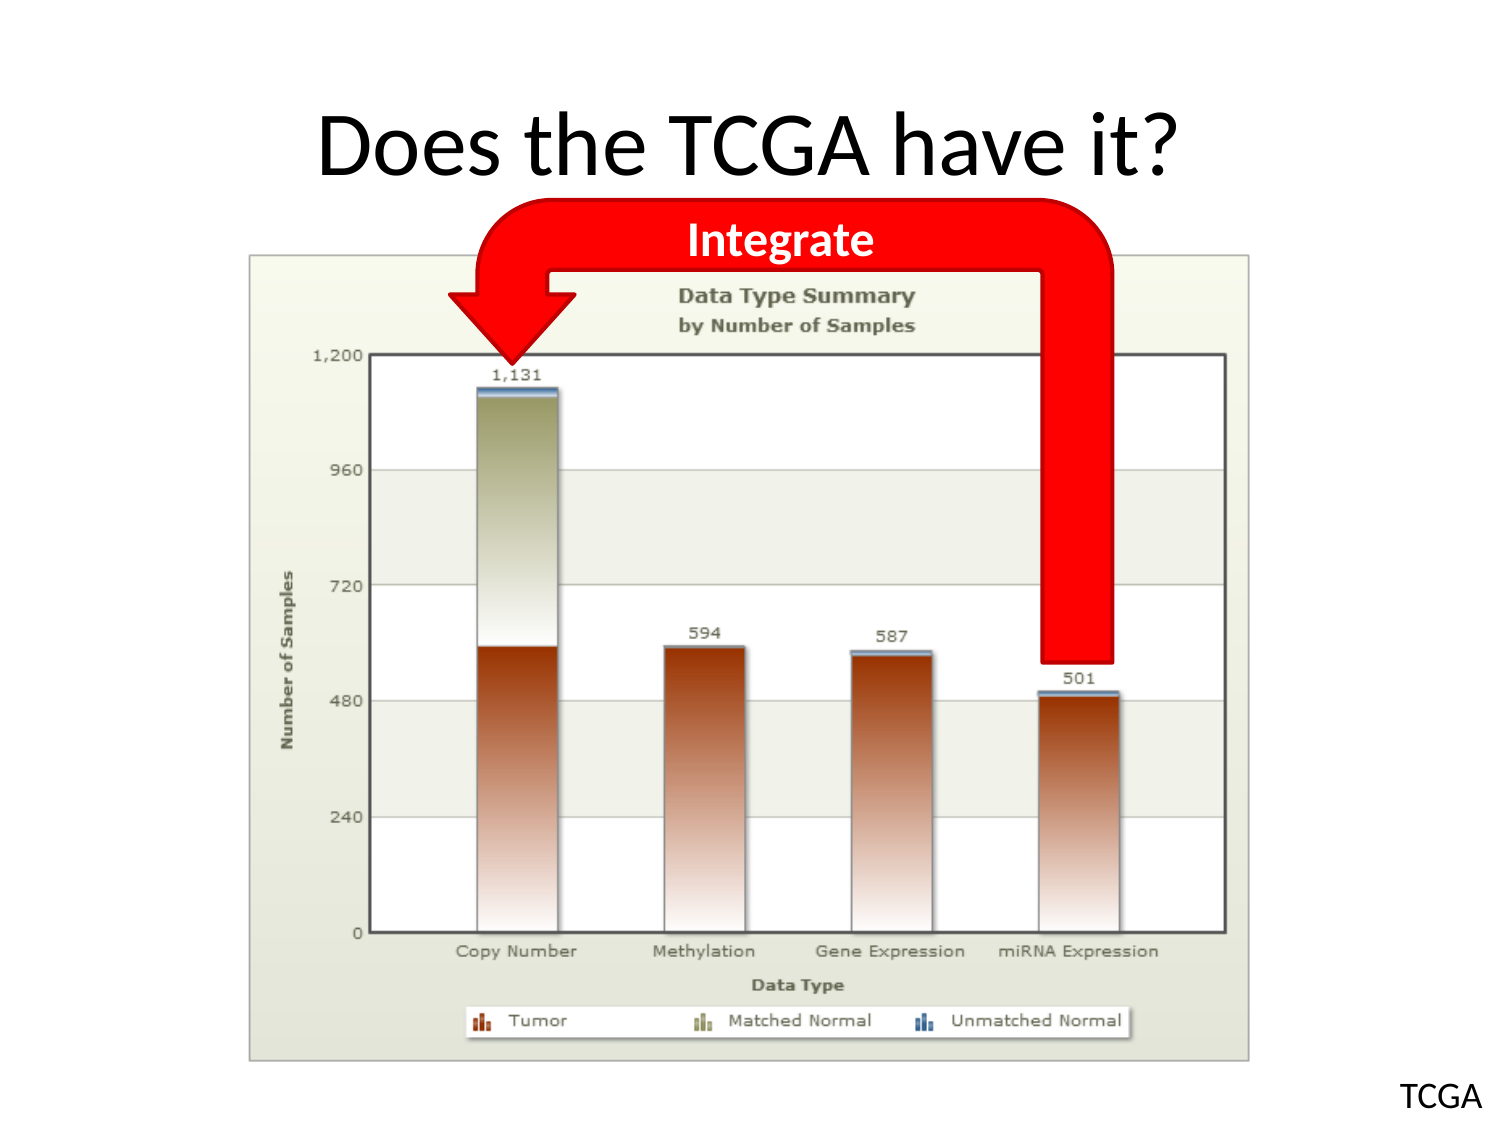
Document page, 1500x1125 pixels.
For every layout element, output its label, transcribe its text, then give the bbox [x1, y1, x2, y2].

text_box TCGA [1385, 1063, 1498, 1124]
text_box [449, 198, 1113, 663]
title Does the TCGA have it? [75, 45, 1425, 233]
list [244, 249, 1256, 1065]
